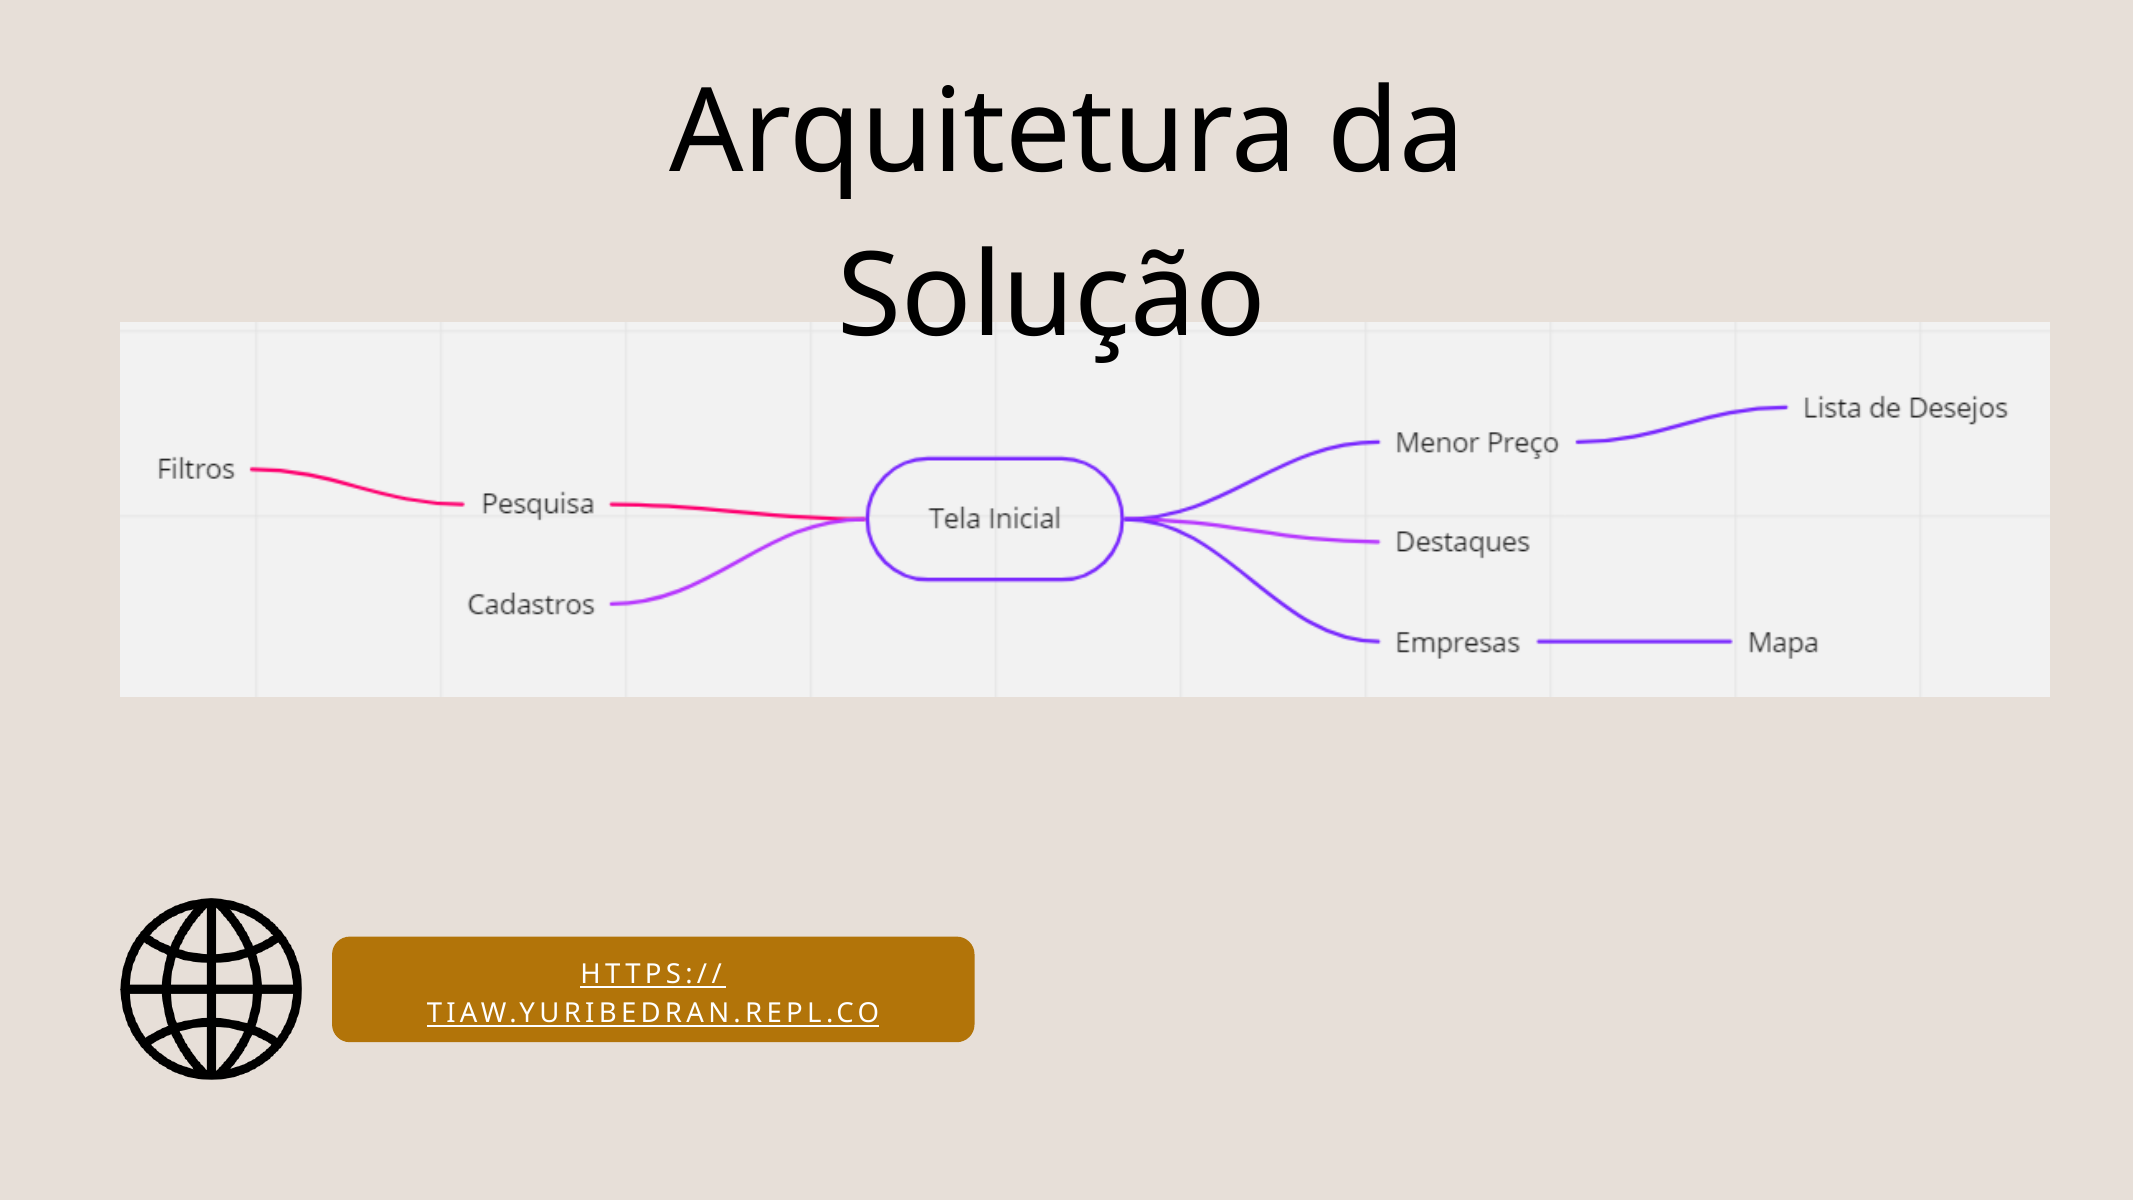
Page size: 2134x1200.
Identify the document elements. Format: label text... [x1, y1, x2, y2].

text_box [331, 671, 975, 1200]
picture [119, 321, 2050, 698]
picture [119, 898, 302, 1081]
text_box Arquitetura da Solução [450, 31, 1684, 321]
